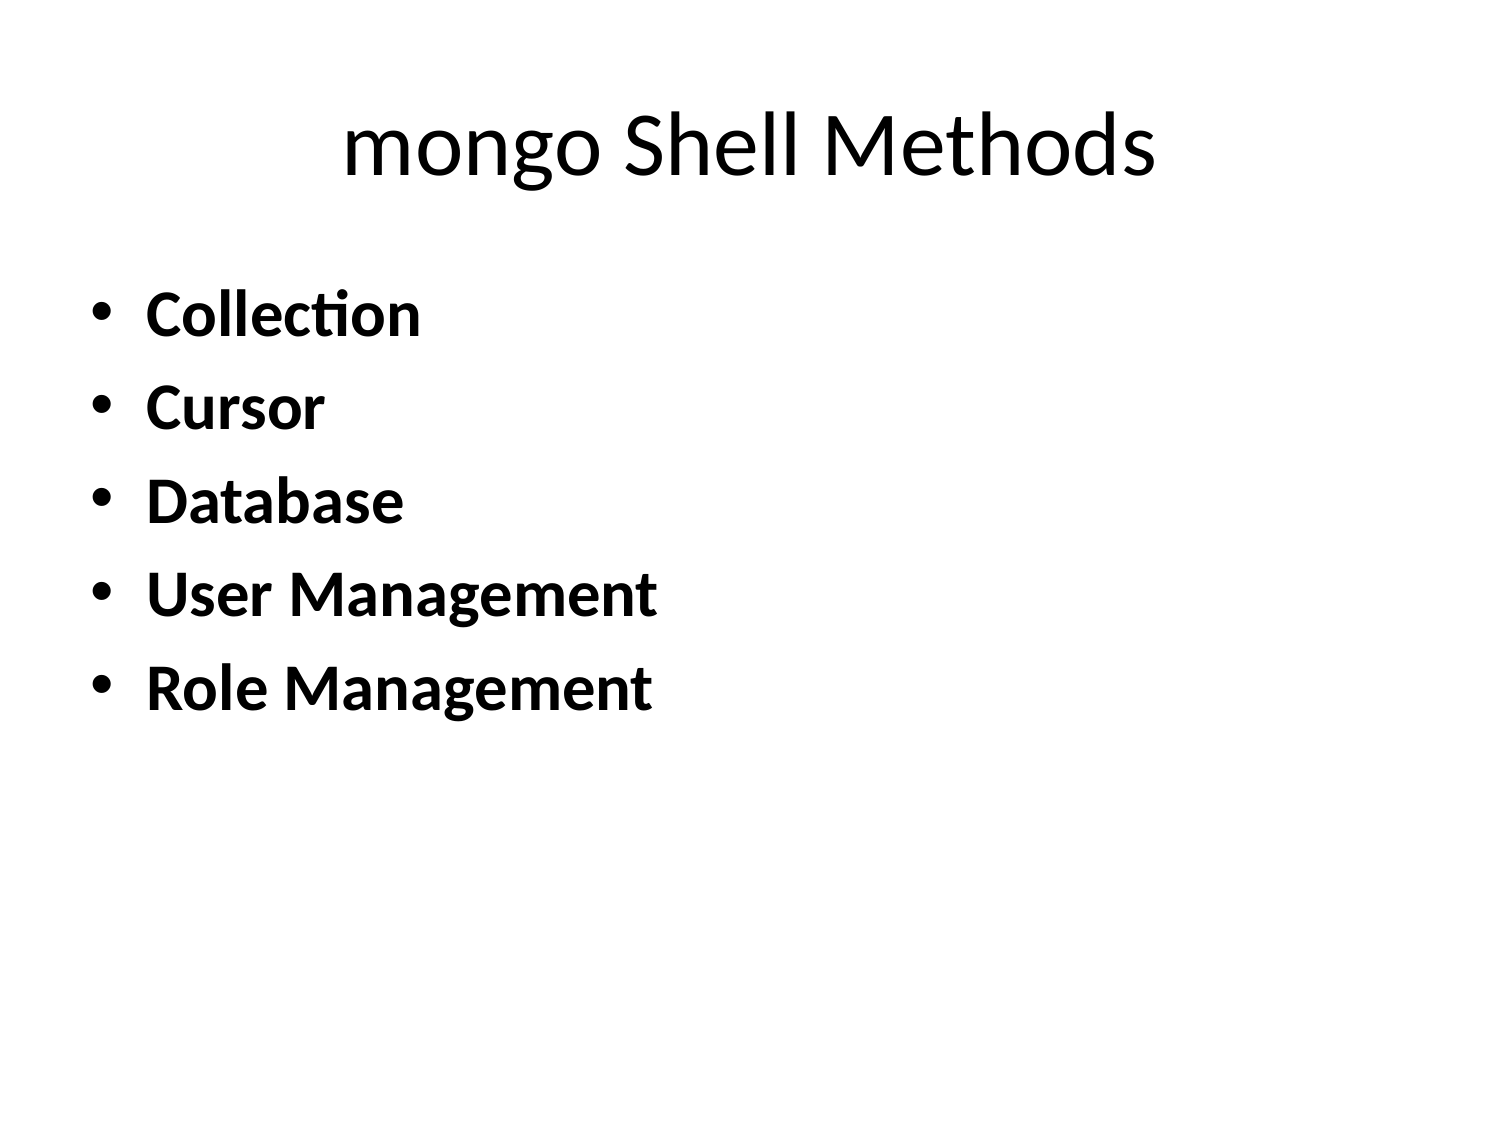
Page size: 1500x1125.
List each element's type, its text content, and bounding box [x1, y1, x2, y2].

title mongo Shell Methods [75, 45, 1425, 233]
list Collection Cursor Database User Management Role Management [75, 262, 1425, 1005]
